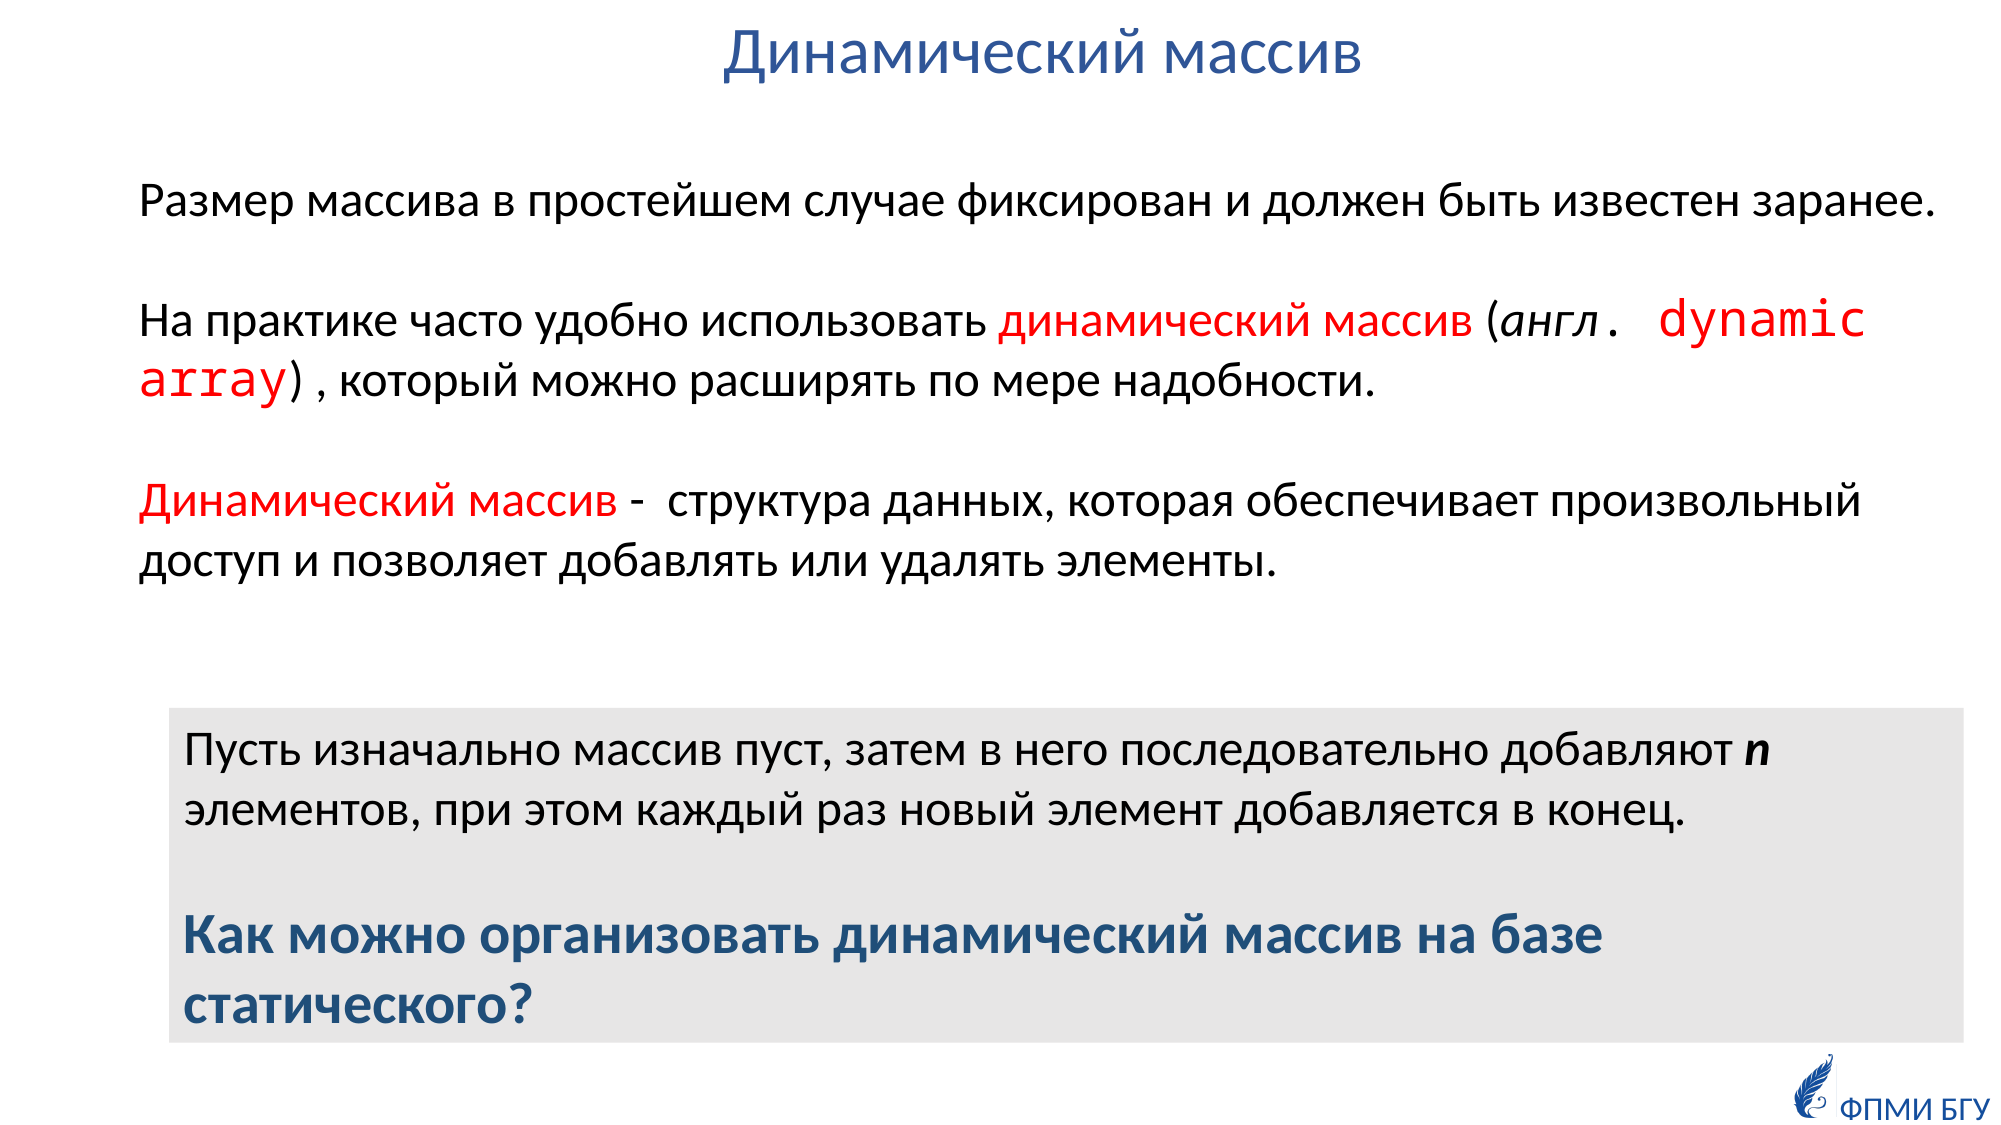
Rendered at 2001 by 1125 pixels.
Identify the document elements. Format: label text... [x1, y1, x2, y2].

picture [1793, 1053, 1837, 1118]
text_box Пусть изначально массив пуст, затем в него последовательно добавляют n элементов, при этом каждый раз новый элемент добавляется в конец. Как можно организовать динамический массив на базе статического? [169, 707, 1964, 1043]
text_box Размер массива в простейшем случае фиксирован и должен быть известен заранее. На практике часто удобно использовать динамический массив (англ. dynamic array) , который можно расширять по мере надобности. Динамический массив - структура данных, которая обеспечивает произвольный доступ и позволяет добавлять или удалять элементы. [123, 159, 1964, 594]
text_box Динамический массив [72, 0, 2000, 95]
text_box ФПМИ БГУ [1830, 1087, 2000, 1125]
